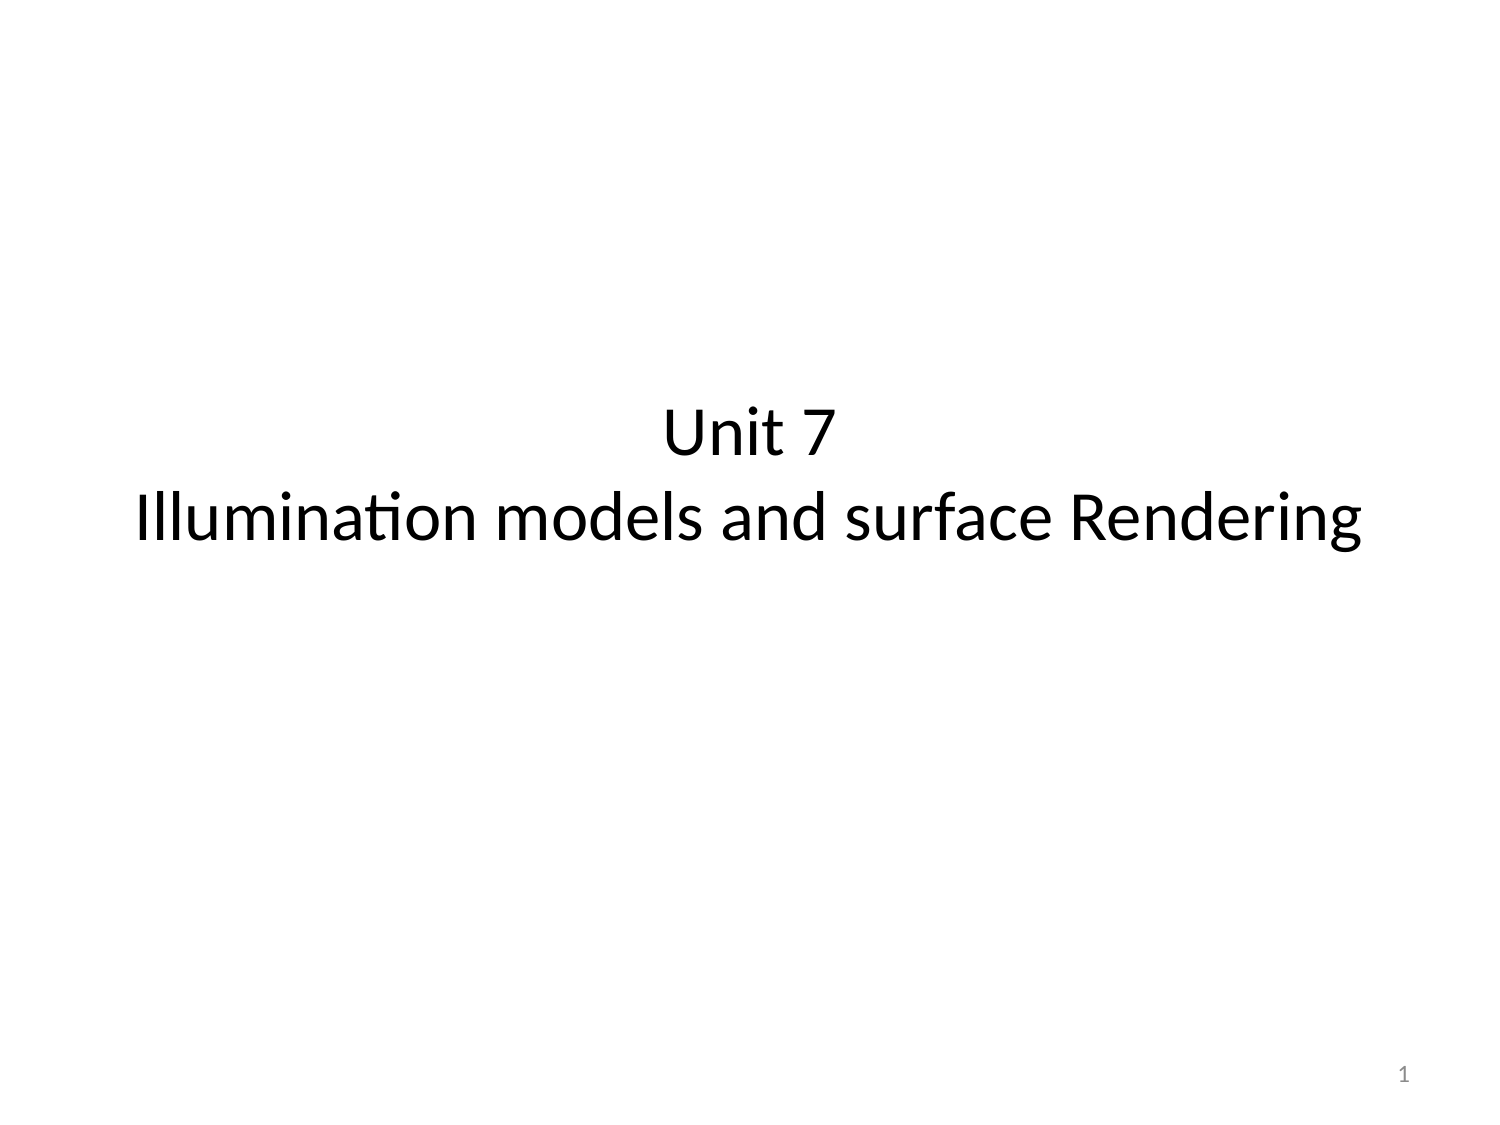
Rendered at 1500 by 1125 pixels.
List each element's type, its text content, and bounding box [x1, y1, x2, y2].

title Unit 7 Illumination models and surface Rendering [112, 349, 1388, 591]
slide_number 1 [1074, 1042, 1425, 1103]
